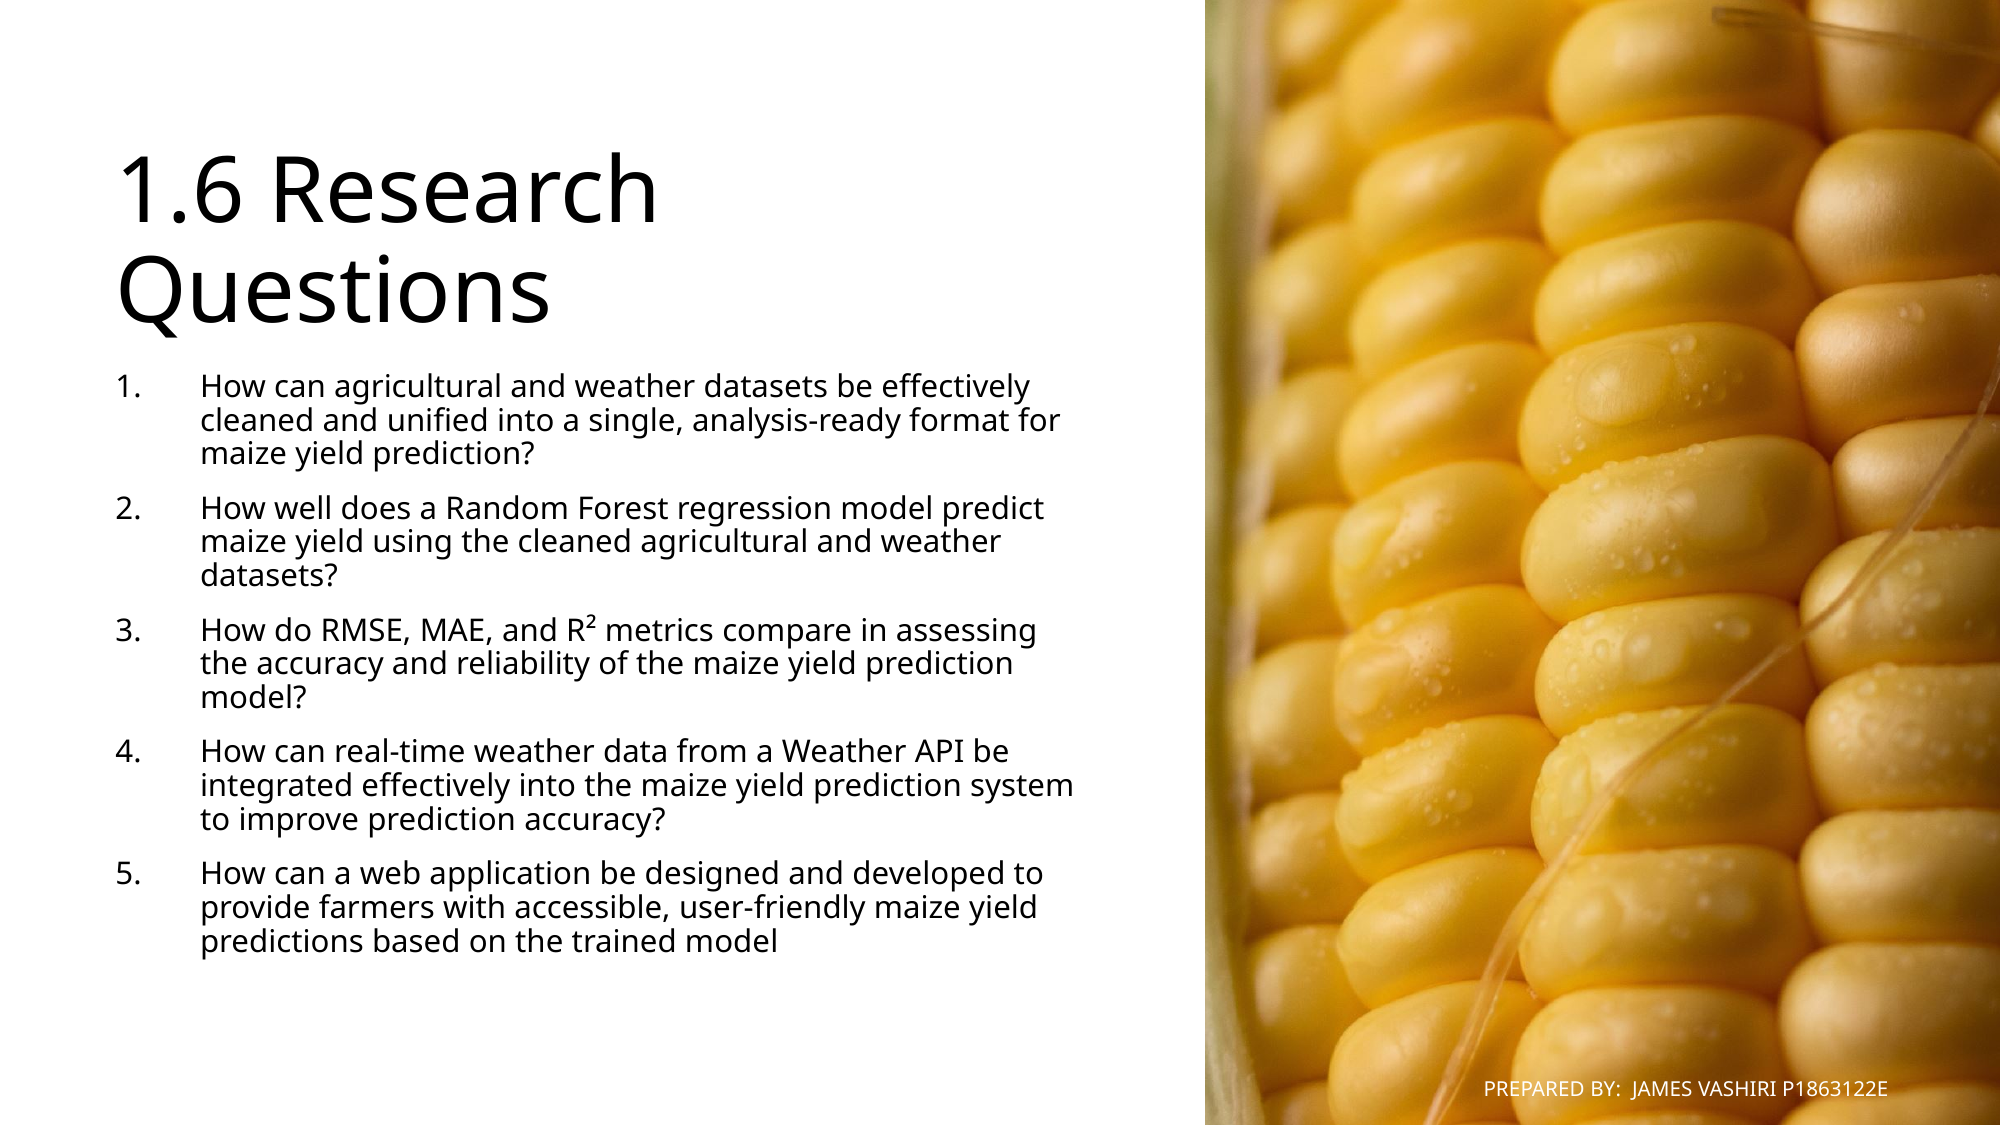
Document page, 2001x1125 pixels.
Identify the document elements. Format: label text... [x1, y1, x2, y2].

text_box [0, 0, 1204, 1125]
title 1.6 Research Questions [100, 98, 1091, 350]
picture [1204, 0, 2000, 1125]
list How can agricultural and weather datasets be effectively cleaned and unified into a single, analysis-ready format for maize yield prediction? How well does a Random Forest regression model predict maize yield using the cleaned agricultural and weather datasets? How do RMSE, MAE, and R² metrics compare in assessing the accuracy and reliability of the maize yield prediction model? How can real-time weather data from a Weather API be integrated effectively into the maize yield prediction system to improve prediction accuracy? How can a web application be designed and developed to provide farmers with accessible, user-friendly maize yield predictions based on the trained model [100, 363, 1091, 1035]
